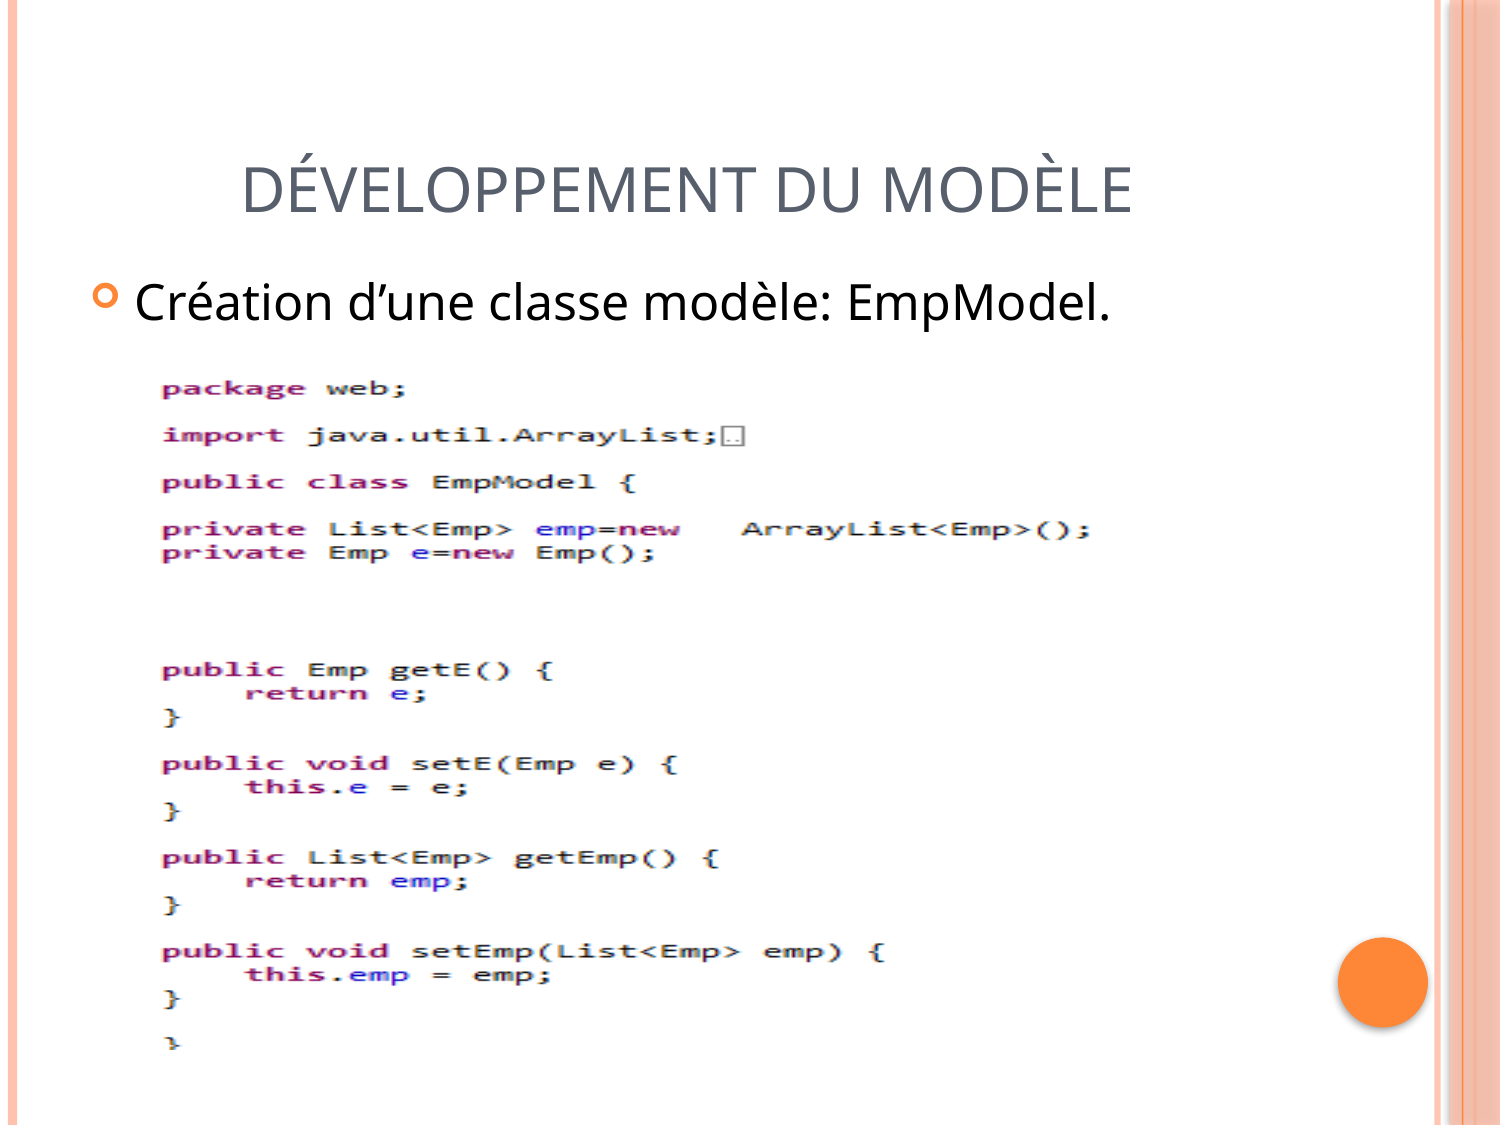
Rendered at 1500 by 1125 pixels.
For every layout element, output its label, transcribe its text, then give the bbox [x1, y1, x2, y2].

picture [158, 372, 1200, 1051]
list Création d’une classe modèle: EmpModel. [75, 262, 1300, 1062]
title Développement du modèle [75, 45, 1300, 233]
